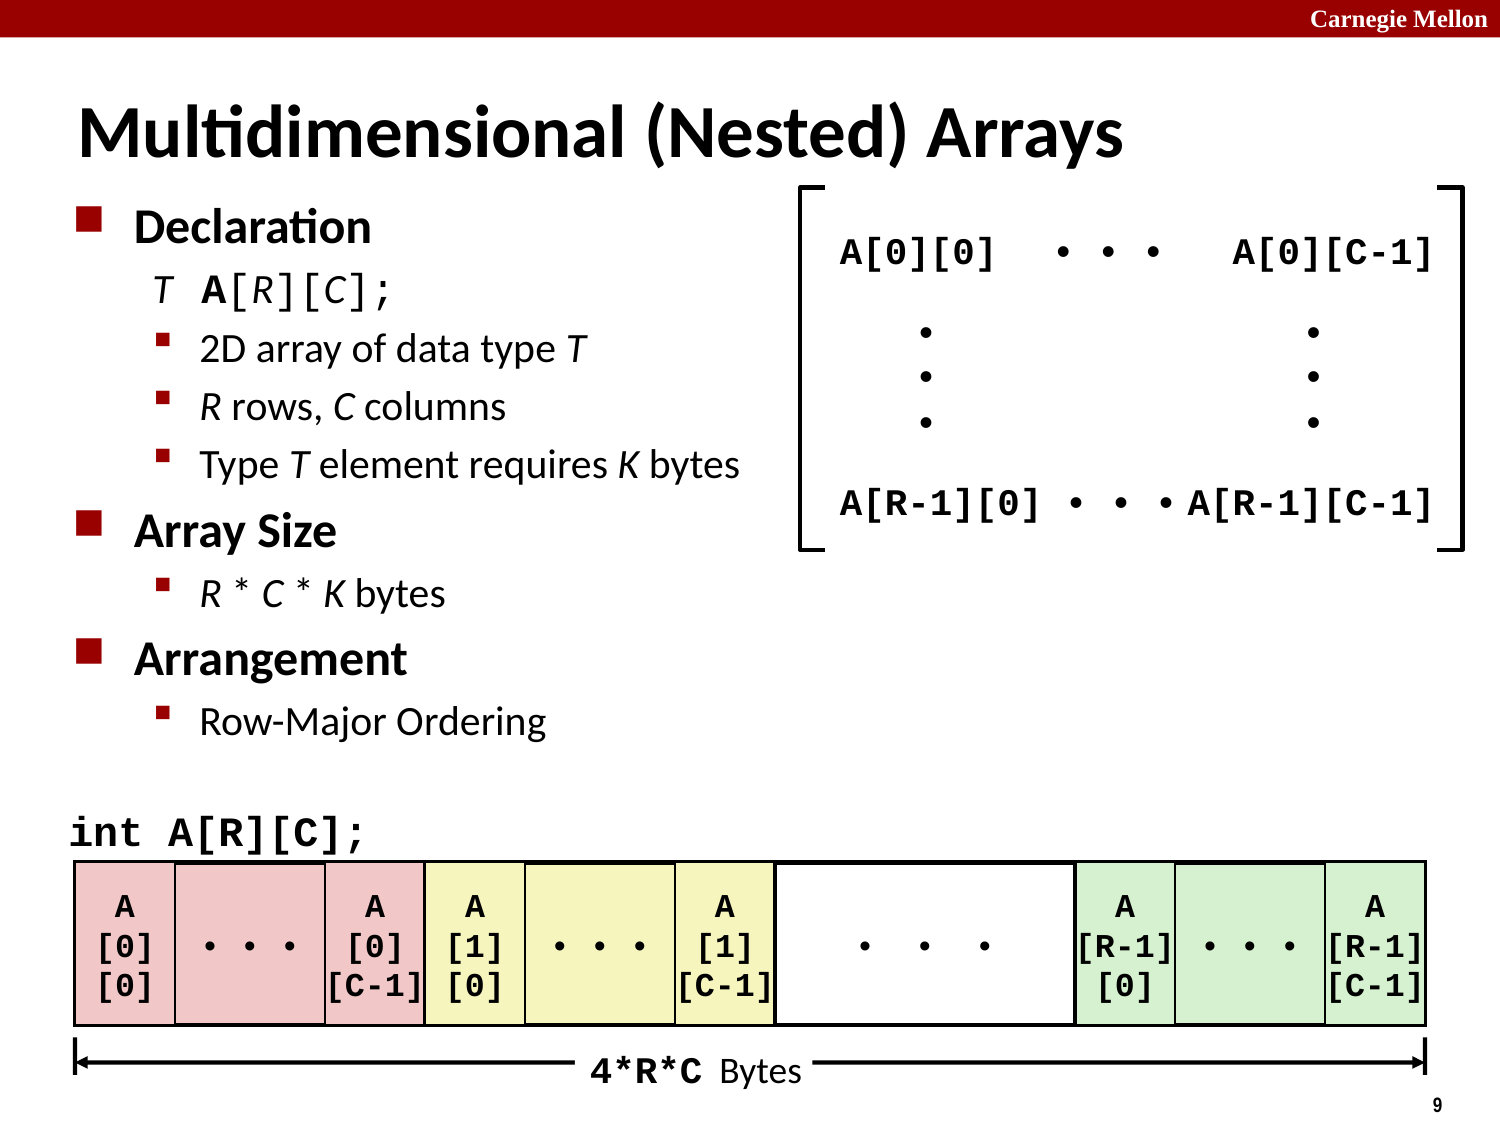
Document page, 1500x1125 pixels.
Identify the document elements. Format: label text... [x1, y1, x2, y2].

text_box int A[R][C]; [53, 796, 384, 862]
text_box 4*R*C Bytes [574, 1037, 813, 1100]
title Multidimensional (Nested) Arrays [62, 80, 1388, 176]
text_box [75, 1056, 574, 1069]
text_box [799, 187, 1463, 551]
text_box [813, 1056, 1426, 1069]
list Declaration T A[R][C]; 2D array of data type T R rows, C columns Type T element requires K bytes Array Size R * C * K bytes Arrangement Row-Major Ordering [62, 185, 791, 738]
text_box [74, 862, 1426, 1026]
